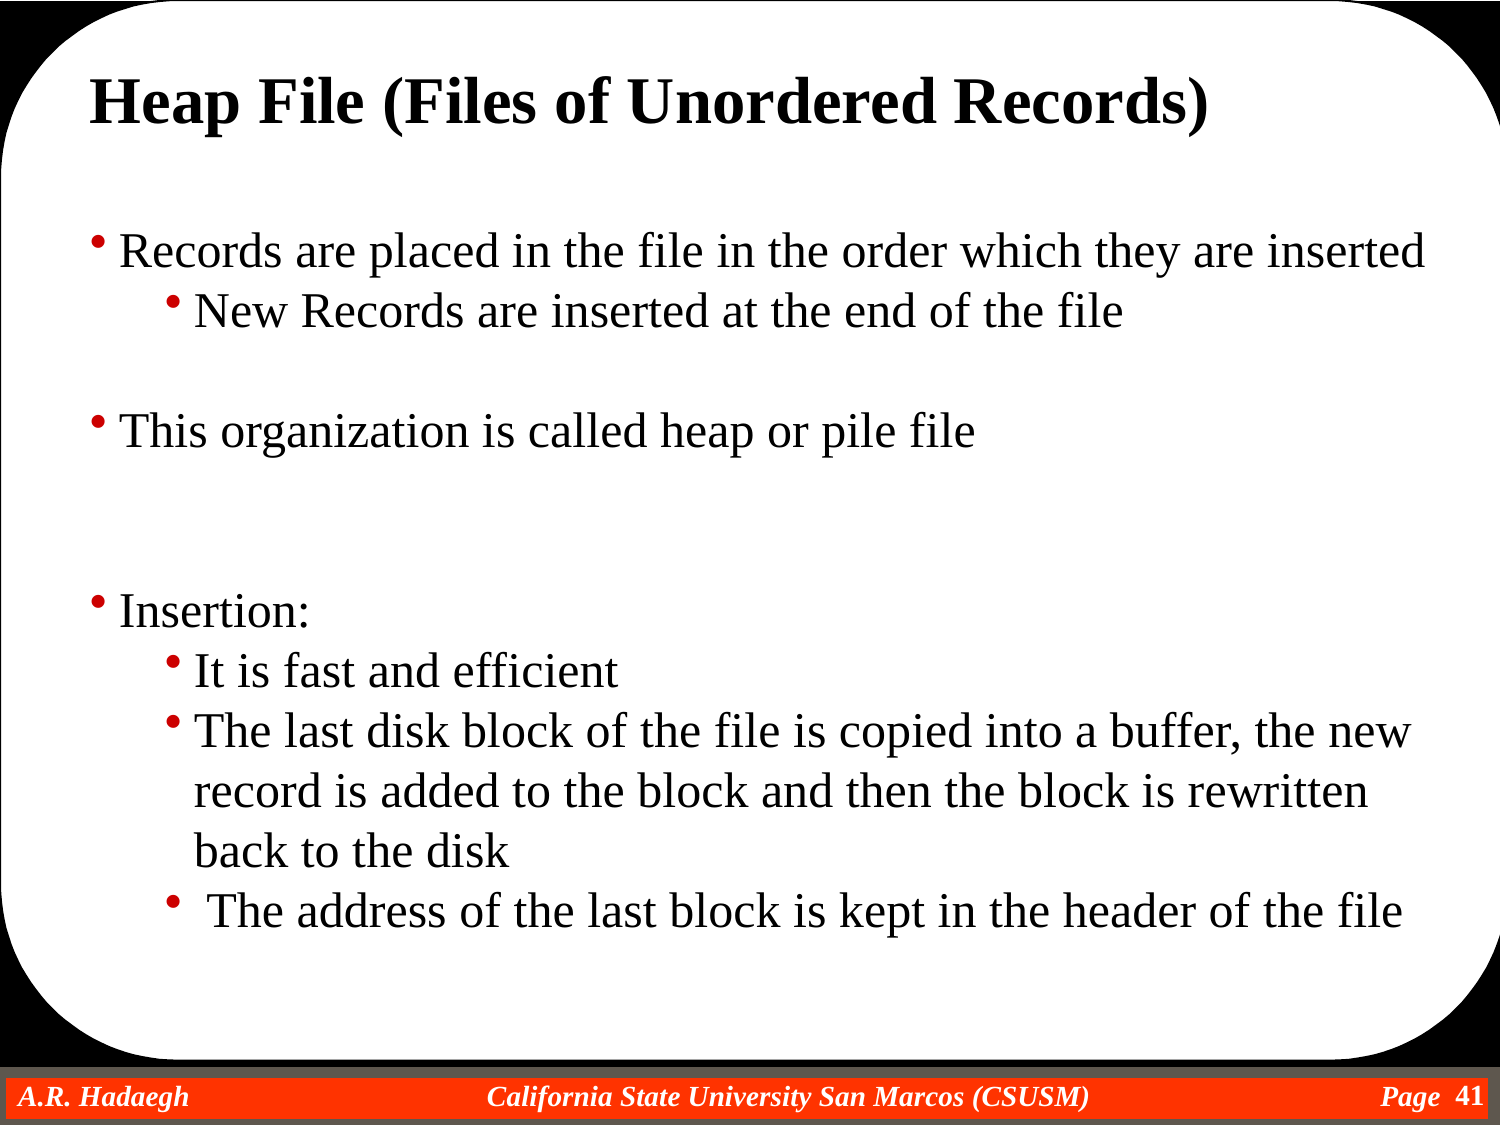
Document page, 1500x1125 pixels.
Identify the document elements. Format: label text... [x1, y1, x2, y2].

slide_number 41 [1387, 1068, 1500, 1125]
text_box Heap File (Files of Unordered Records) Records are placed in the file in the order which they are inserted New Records are inserted at the end of the file This organization is called heap or pile file Insertion: It is fast and efficient The last disk block of the file is copied into a buffer, the new record is added to the block and then the block is rewritten back to the disk The address of the last block is kept in the header of the file [75, 49, 1463, 945]
